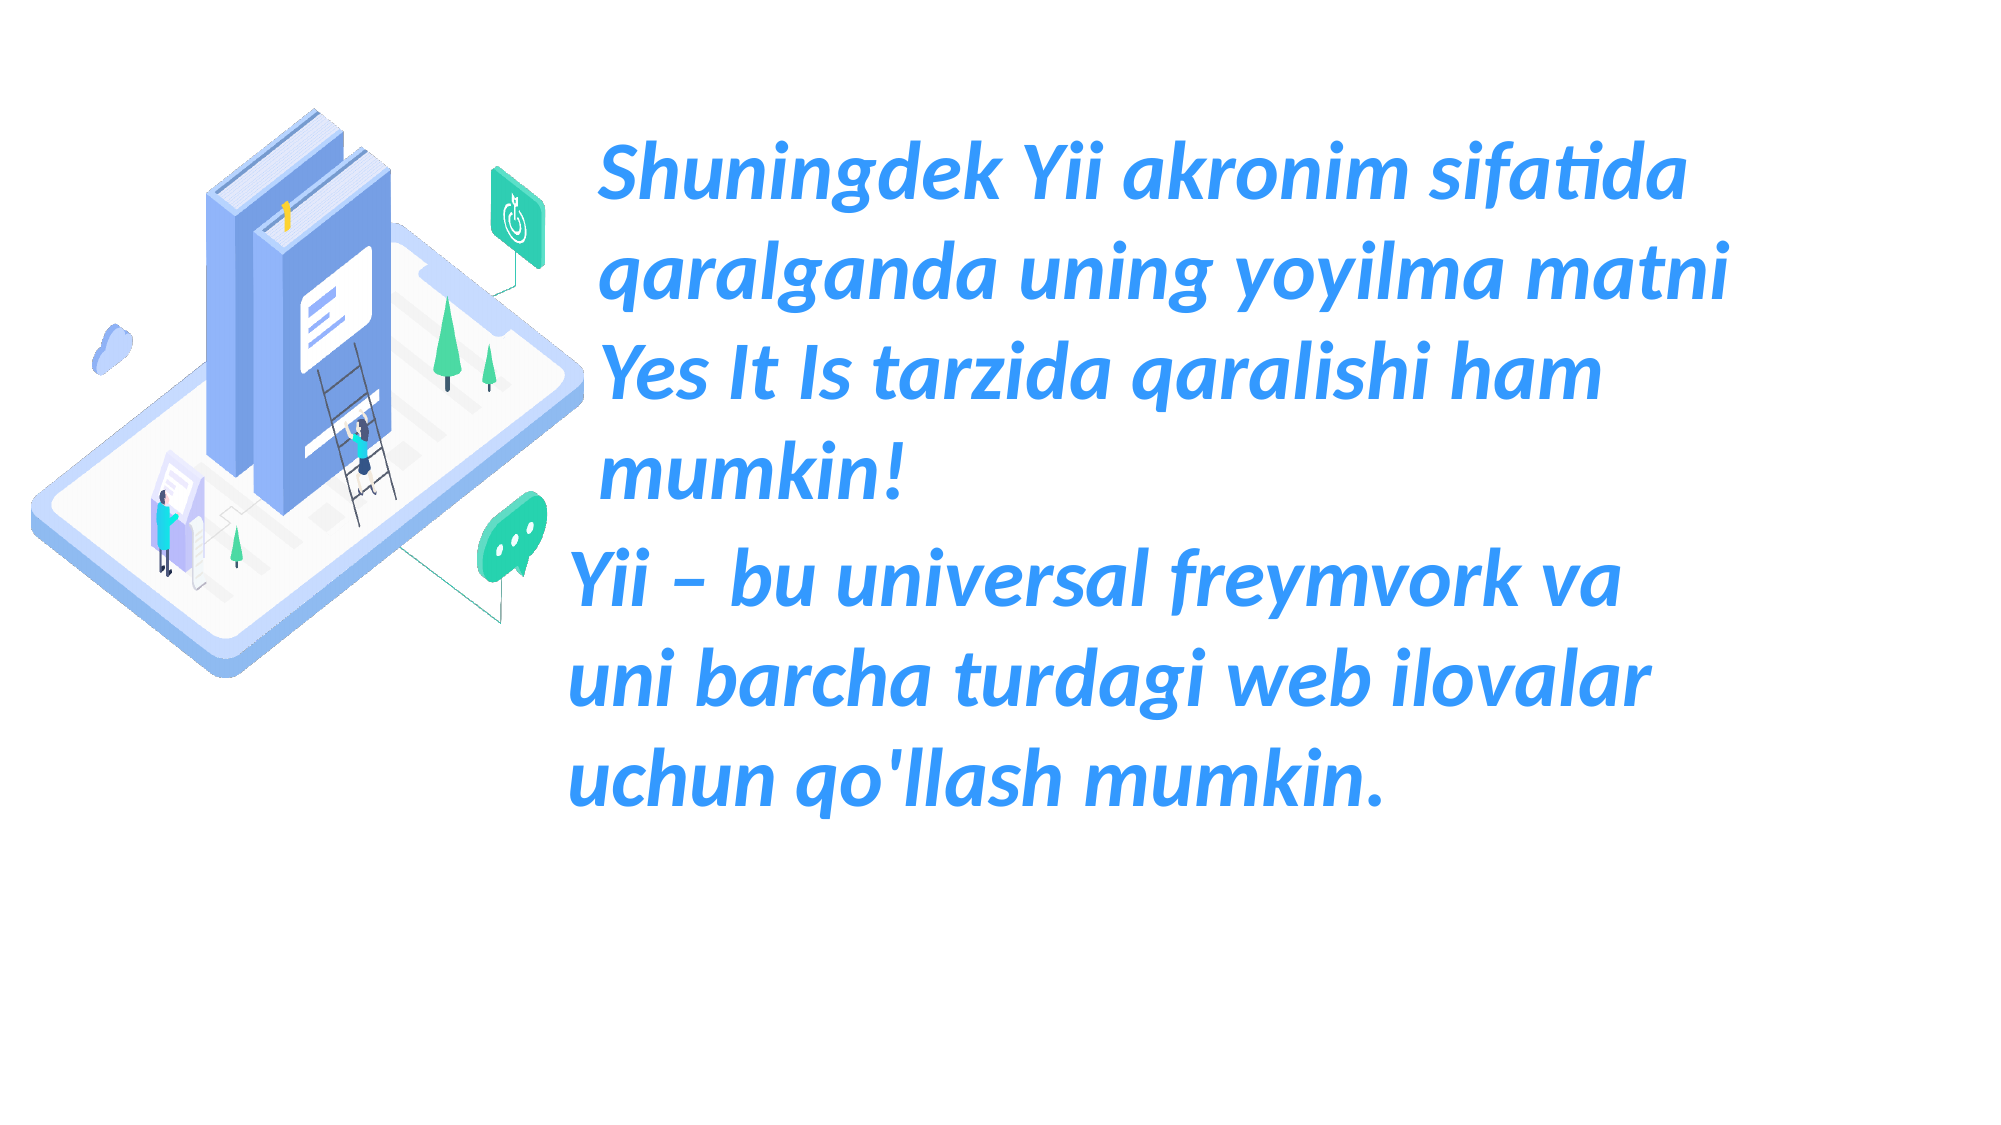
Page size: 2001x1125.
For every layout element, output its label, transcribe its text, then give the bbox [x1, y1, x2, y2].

text_box Shuningdek Yii akronim sifatida qaralganda uning yoyilma matni Yes It Is tarzida qaralishi ham mumkin! [584, 108, 1794, 524]
picture [31, 108, 584, 678]
text_box Yii – bu universal freymvork va uni barcha turdagi web ilovalar uchun qo'llash mumkin. [552, 515, 1735, 831]
